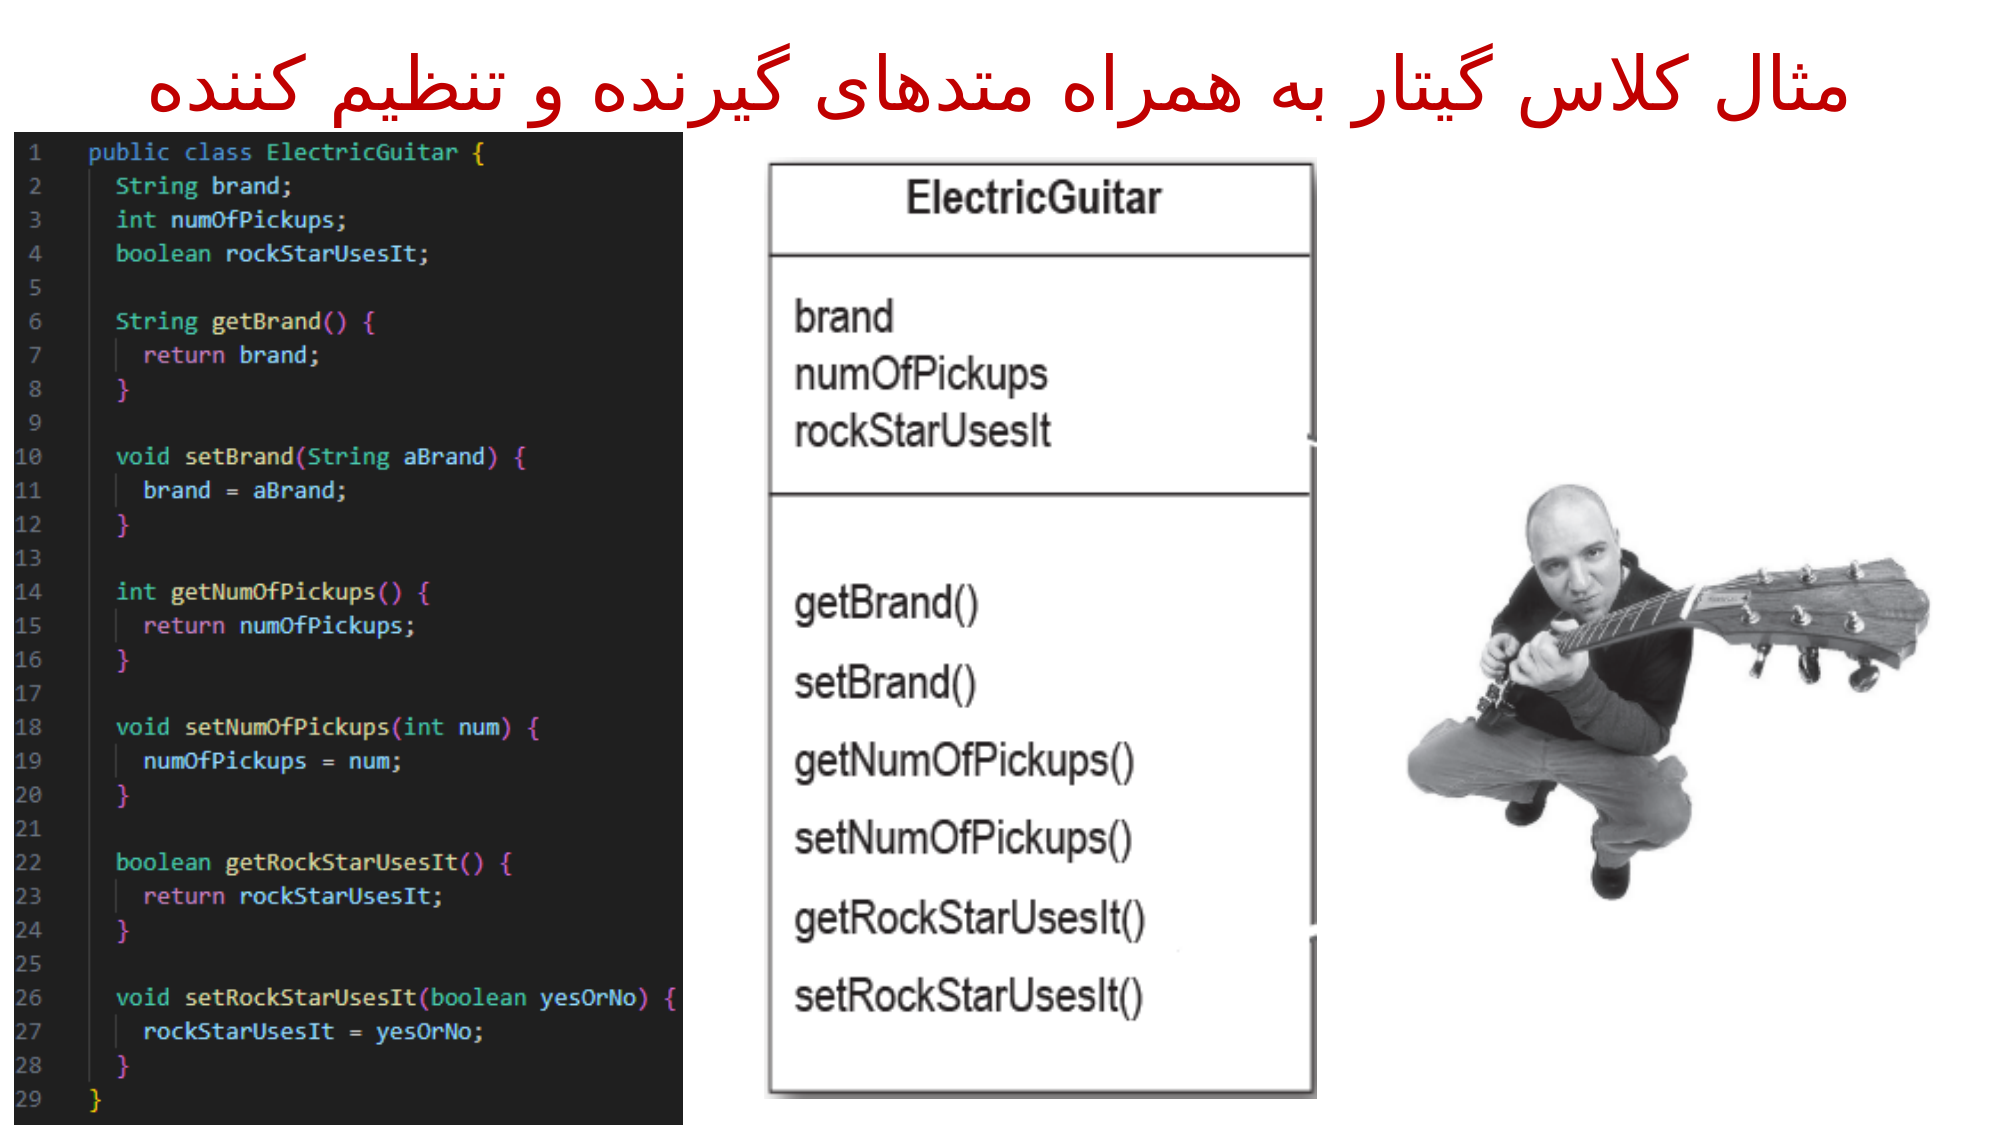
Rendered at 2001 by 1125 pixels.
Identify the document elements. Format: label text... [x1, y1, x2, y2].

picture [14, 132, 684, 1125]
text_box مثال کلاس گیتار به همراه متدهای گیرنده و تنظیم کننده [127, 9, 1873, 135]
picture [1363, 475, 1936, 925]
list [764, 157, 1317, 1099]
